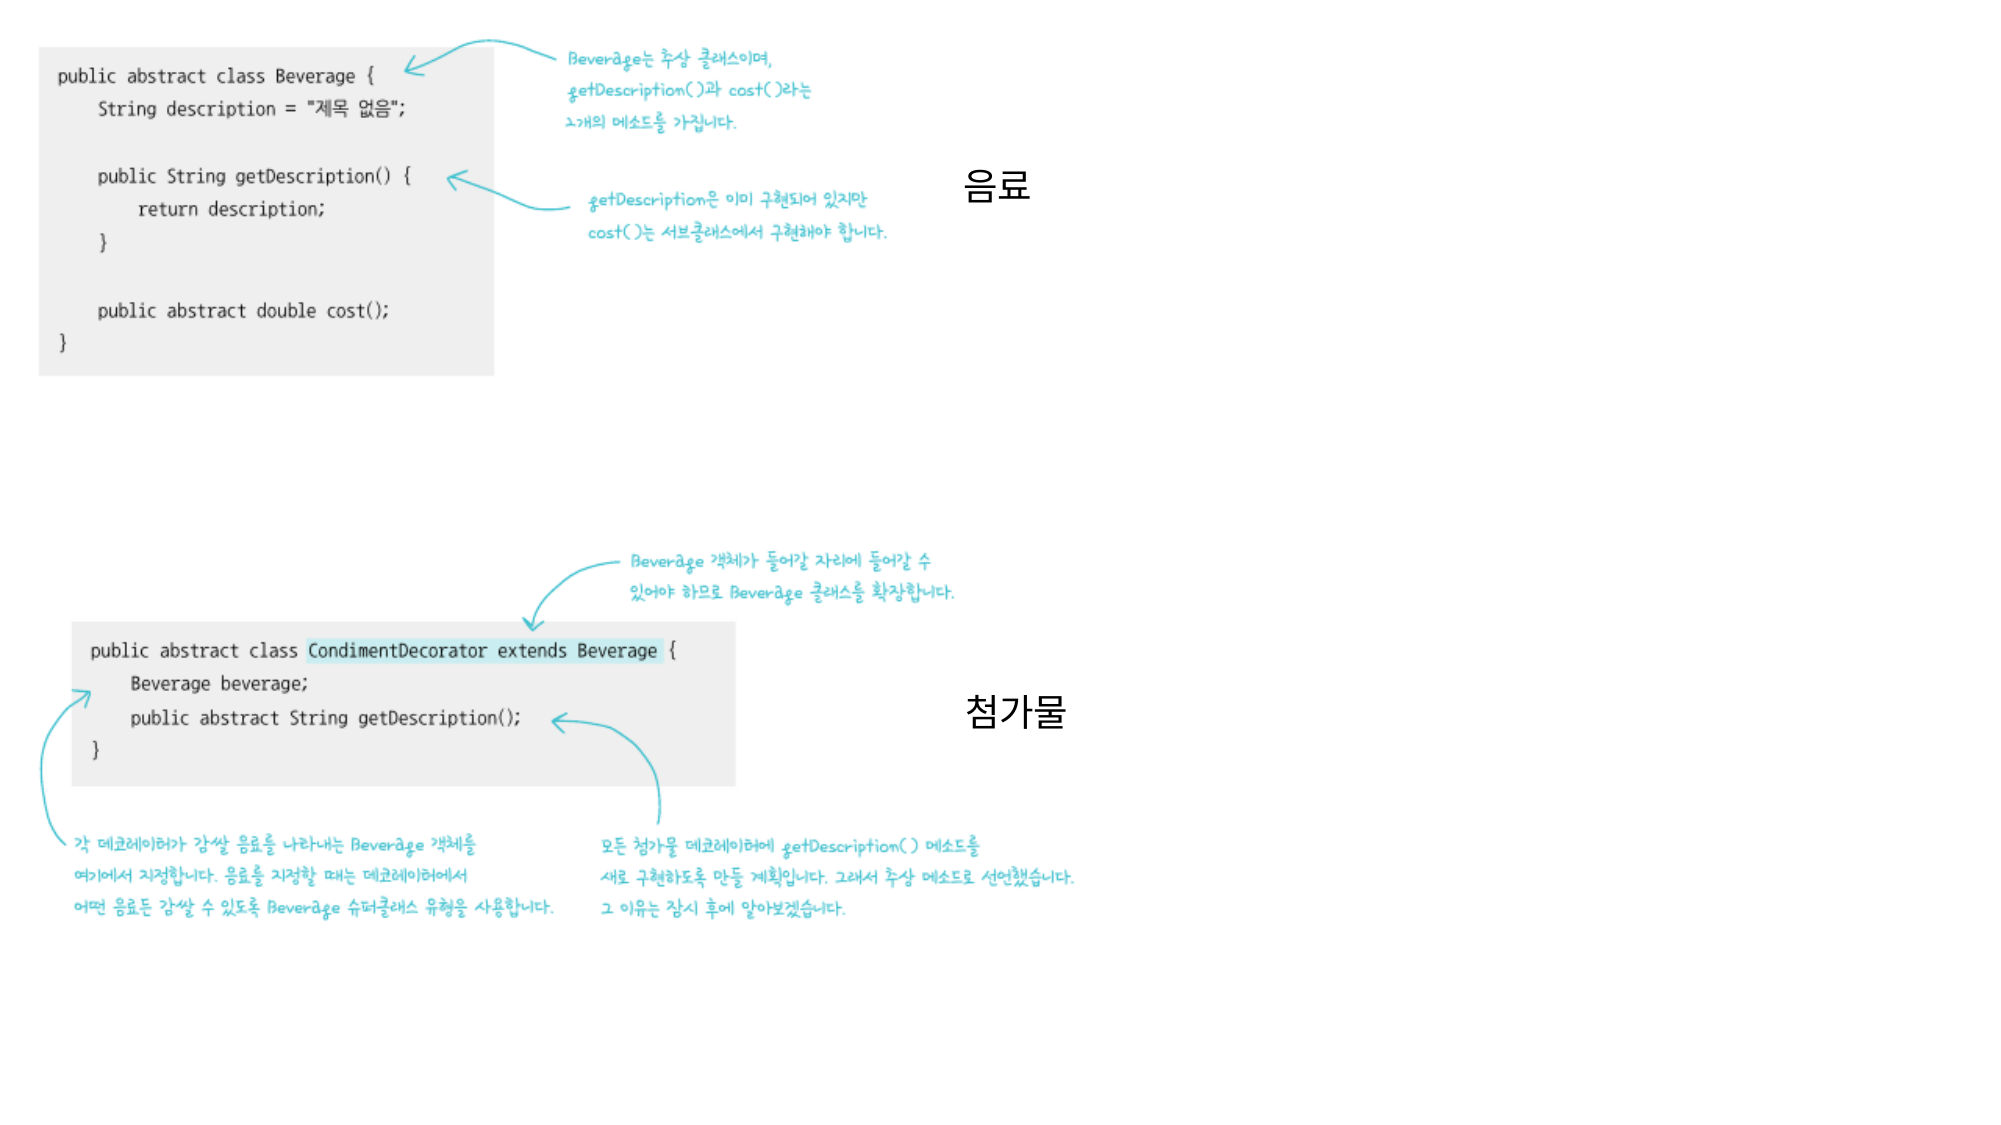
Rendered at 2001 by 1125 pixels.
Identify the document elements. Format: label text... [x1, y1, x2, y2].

picture [29, 34, 897, 388]
picture [29, 539, 1097, 988]
text_box 음료 [948, 155, 1048, 216]
